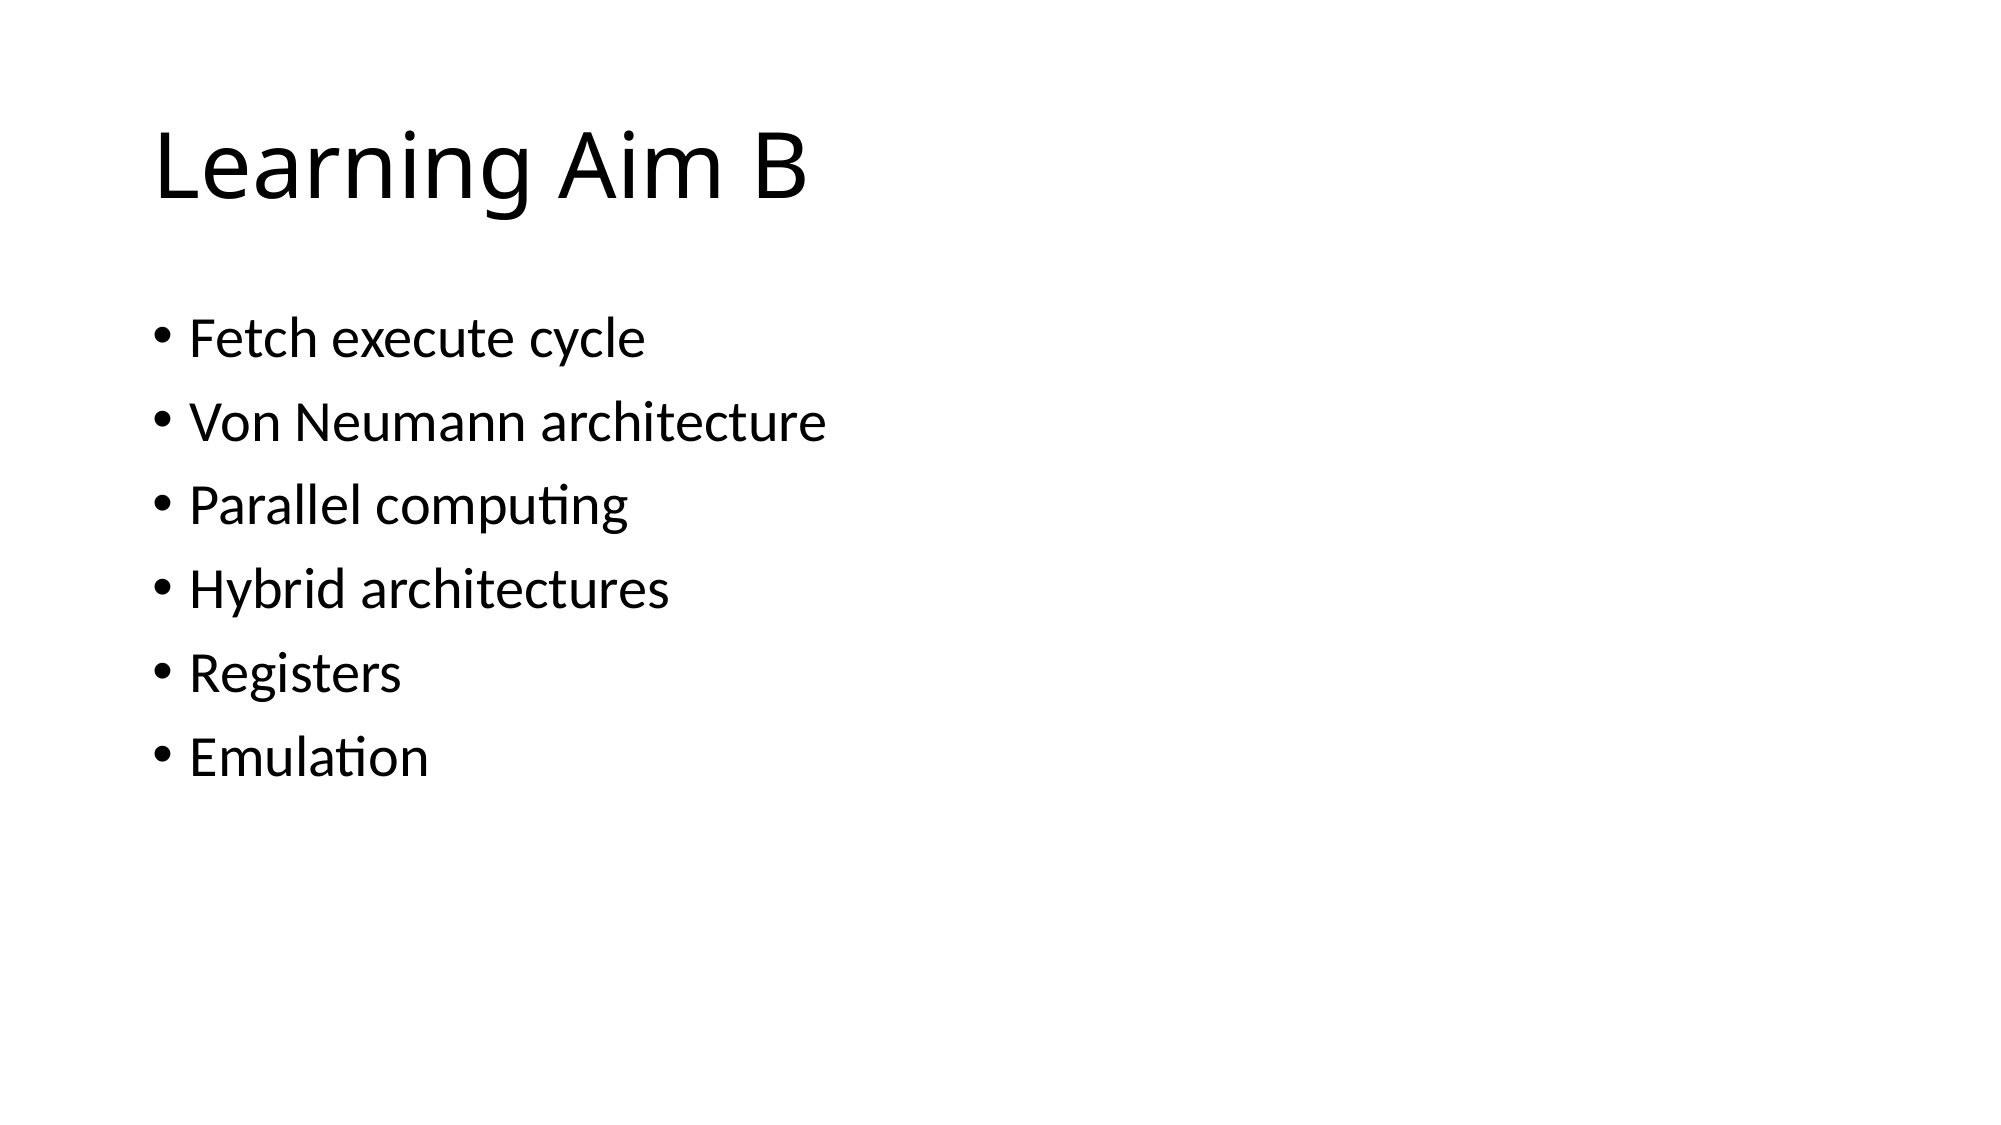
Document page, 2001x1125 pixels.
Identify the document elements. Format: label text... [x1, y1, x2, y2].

list Fetch execute cycle Von Neumann architecture Parallel computing Hybrid architectures Registers Emulation [137, 299, 1863, 1014]
title Learning Aim B [137, 59, 1863, 278]
